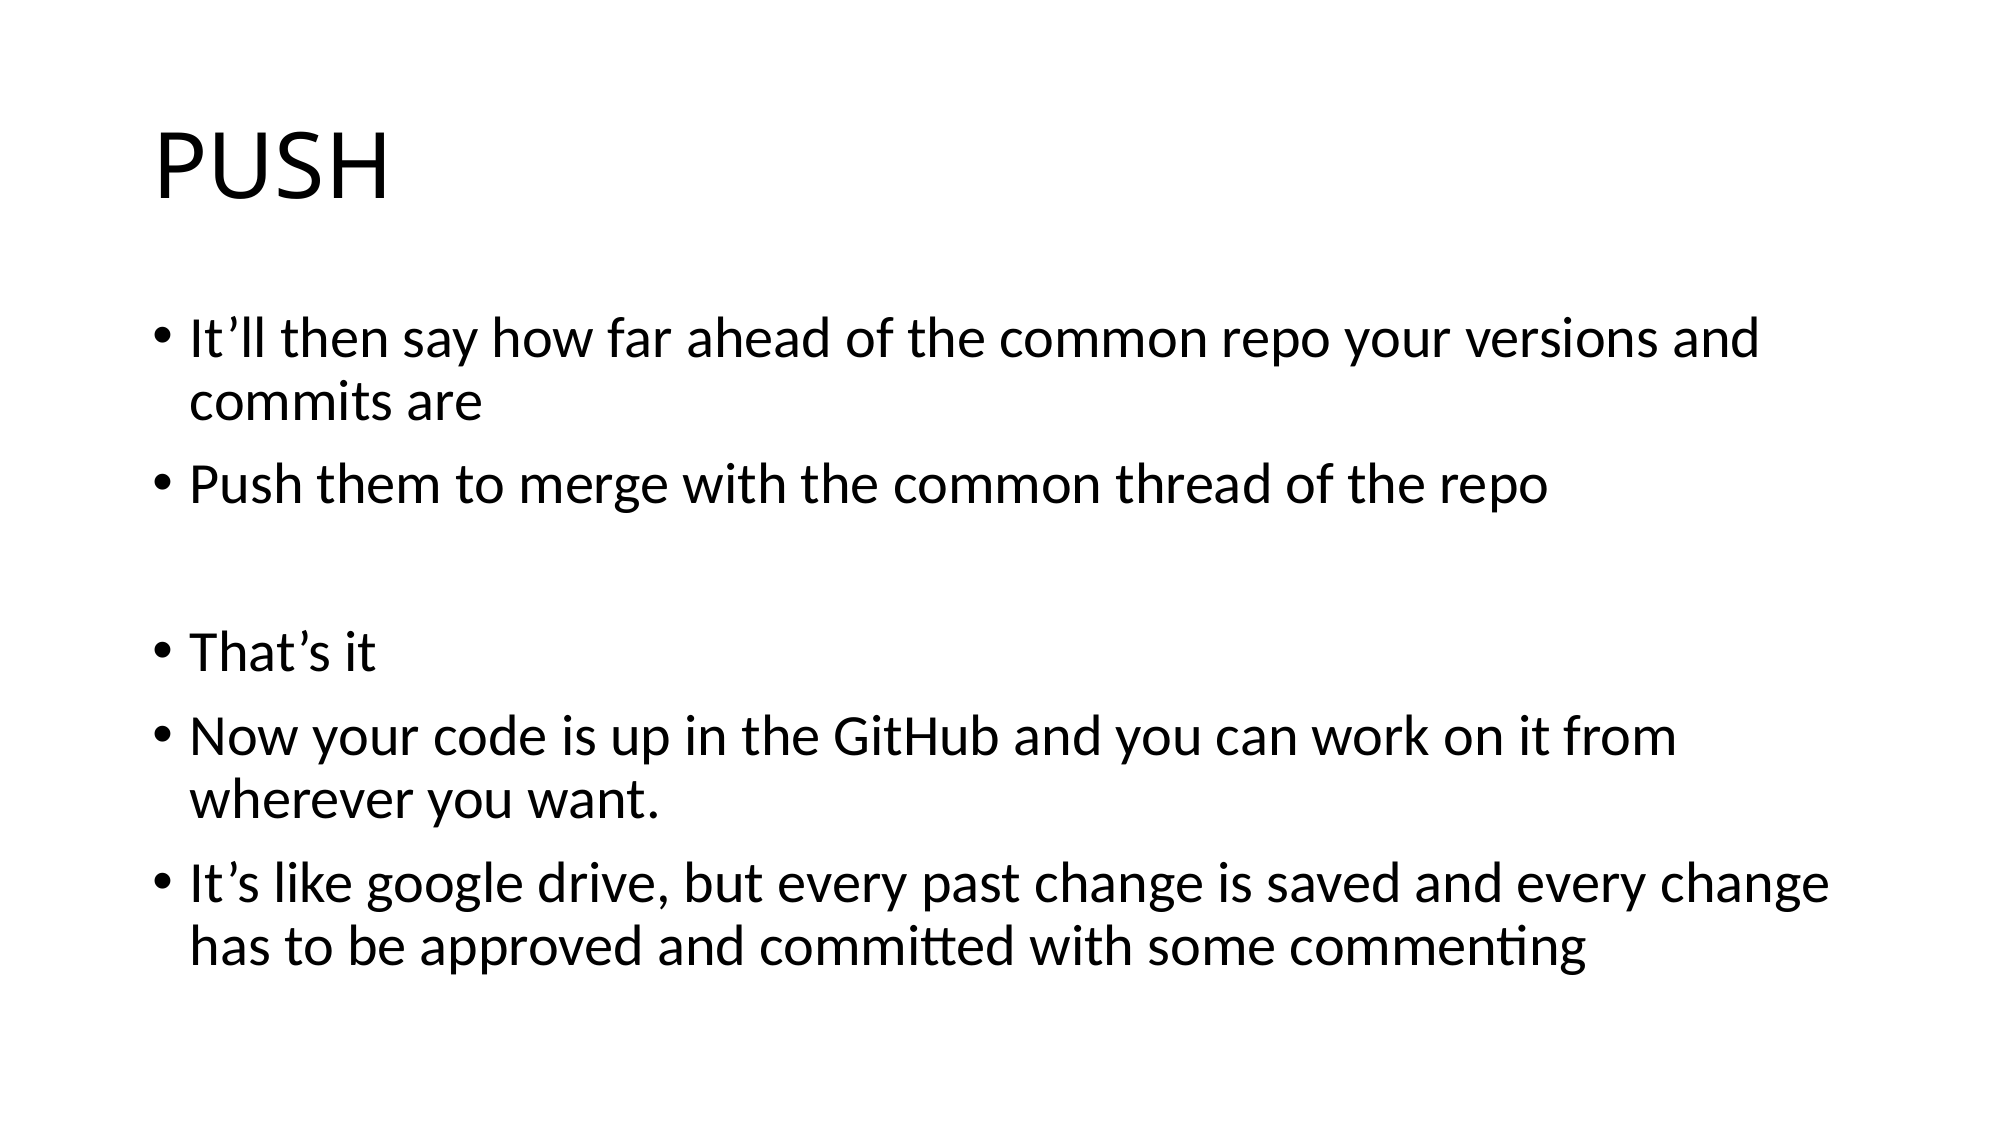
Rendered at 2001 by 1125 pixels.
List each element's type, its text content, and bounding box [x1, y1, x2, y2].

list It’ll then say how far ahead of the common repo your versions and commits are Push them to merge with the common thread of the repo That’s it Now your code is up in the GitHub and you can work on it from wherever you want. It’s like google drive, but every past change is saved and every change has to be approved and committed with some commenting [137, 299, 1863, 1014]
title PUSH [137, 59, 1863, 278]
